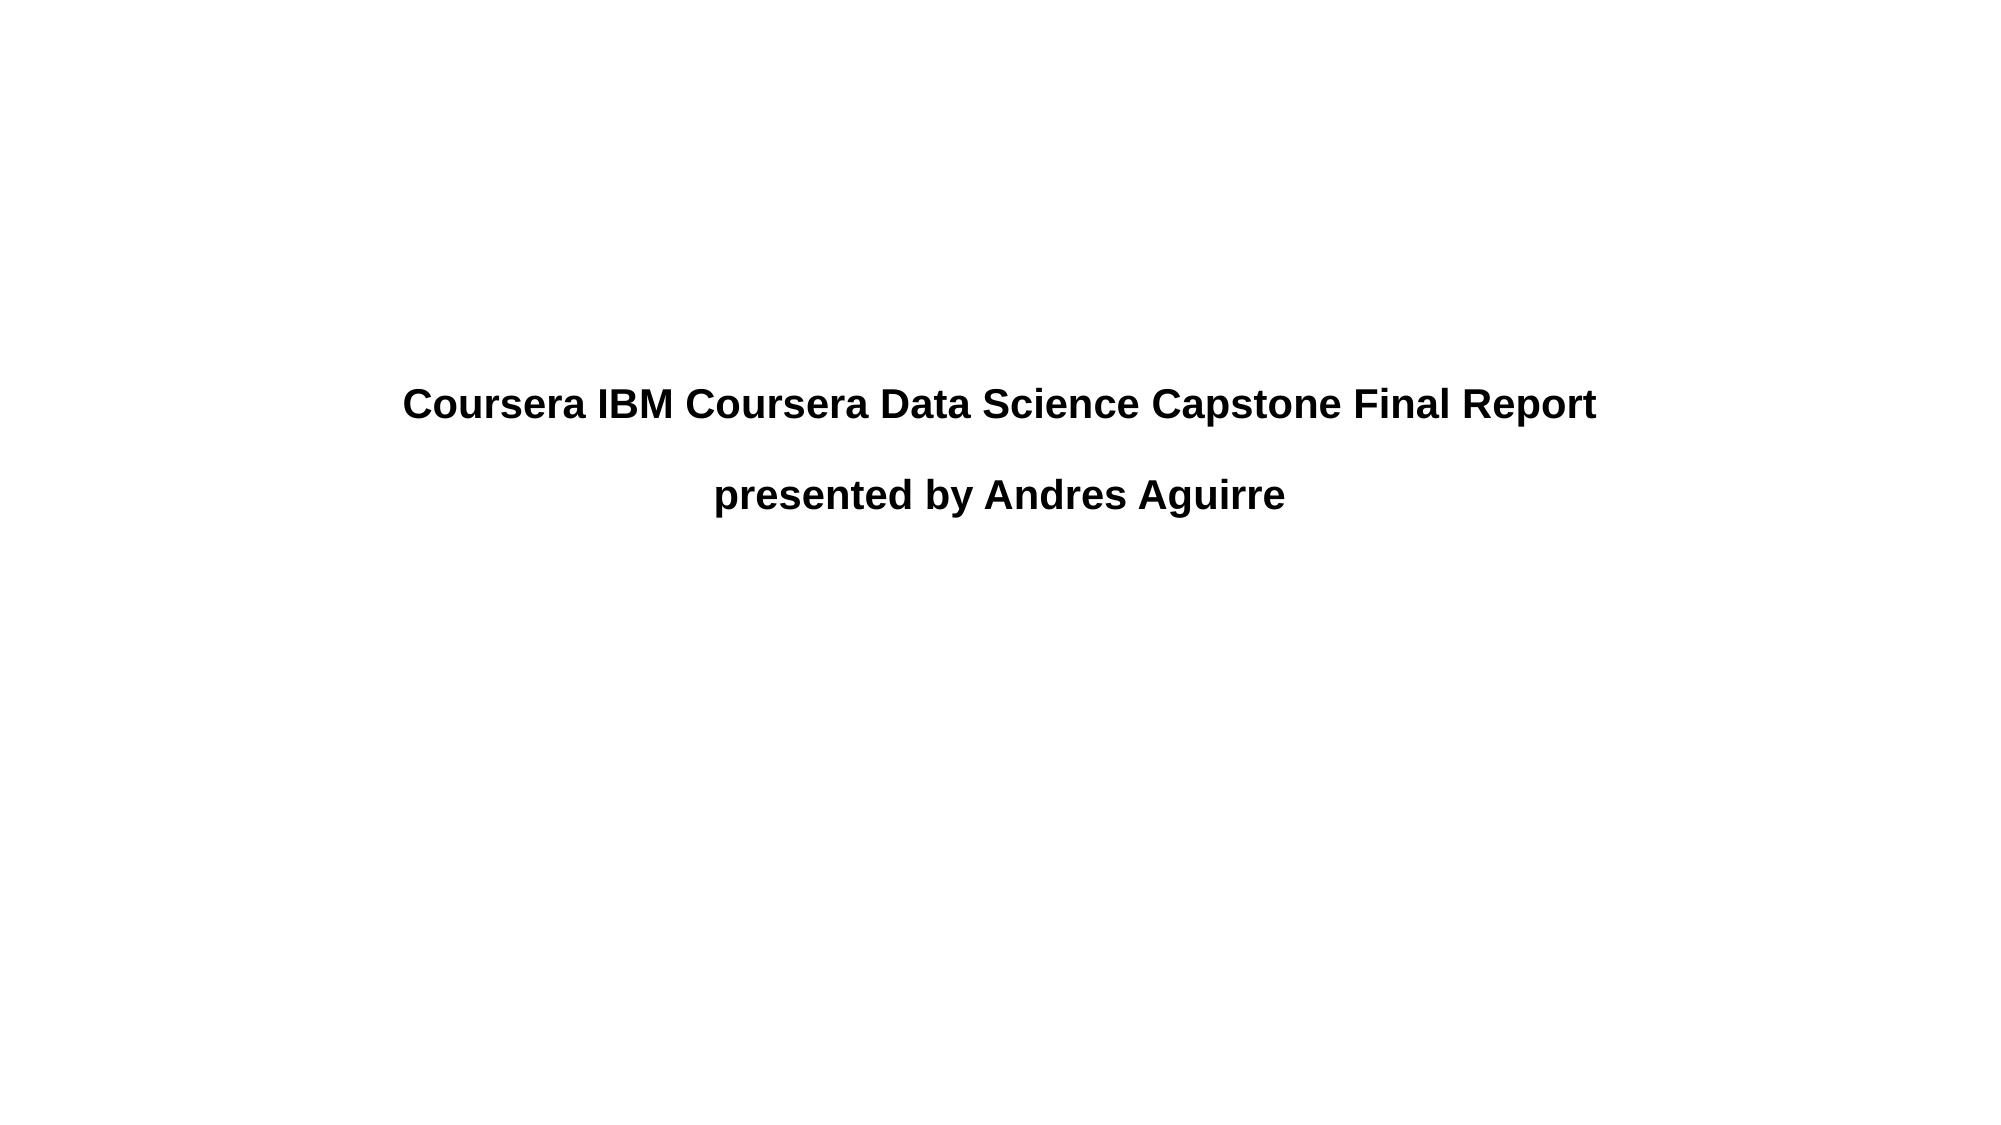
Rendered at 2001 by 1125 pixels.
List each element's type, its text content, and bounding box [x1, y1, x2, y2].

title Coursera IBM Coursera Data Science Capstone Final Report presented by Andres Aguirre [249, 184, 1750, 576]
